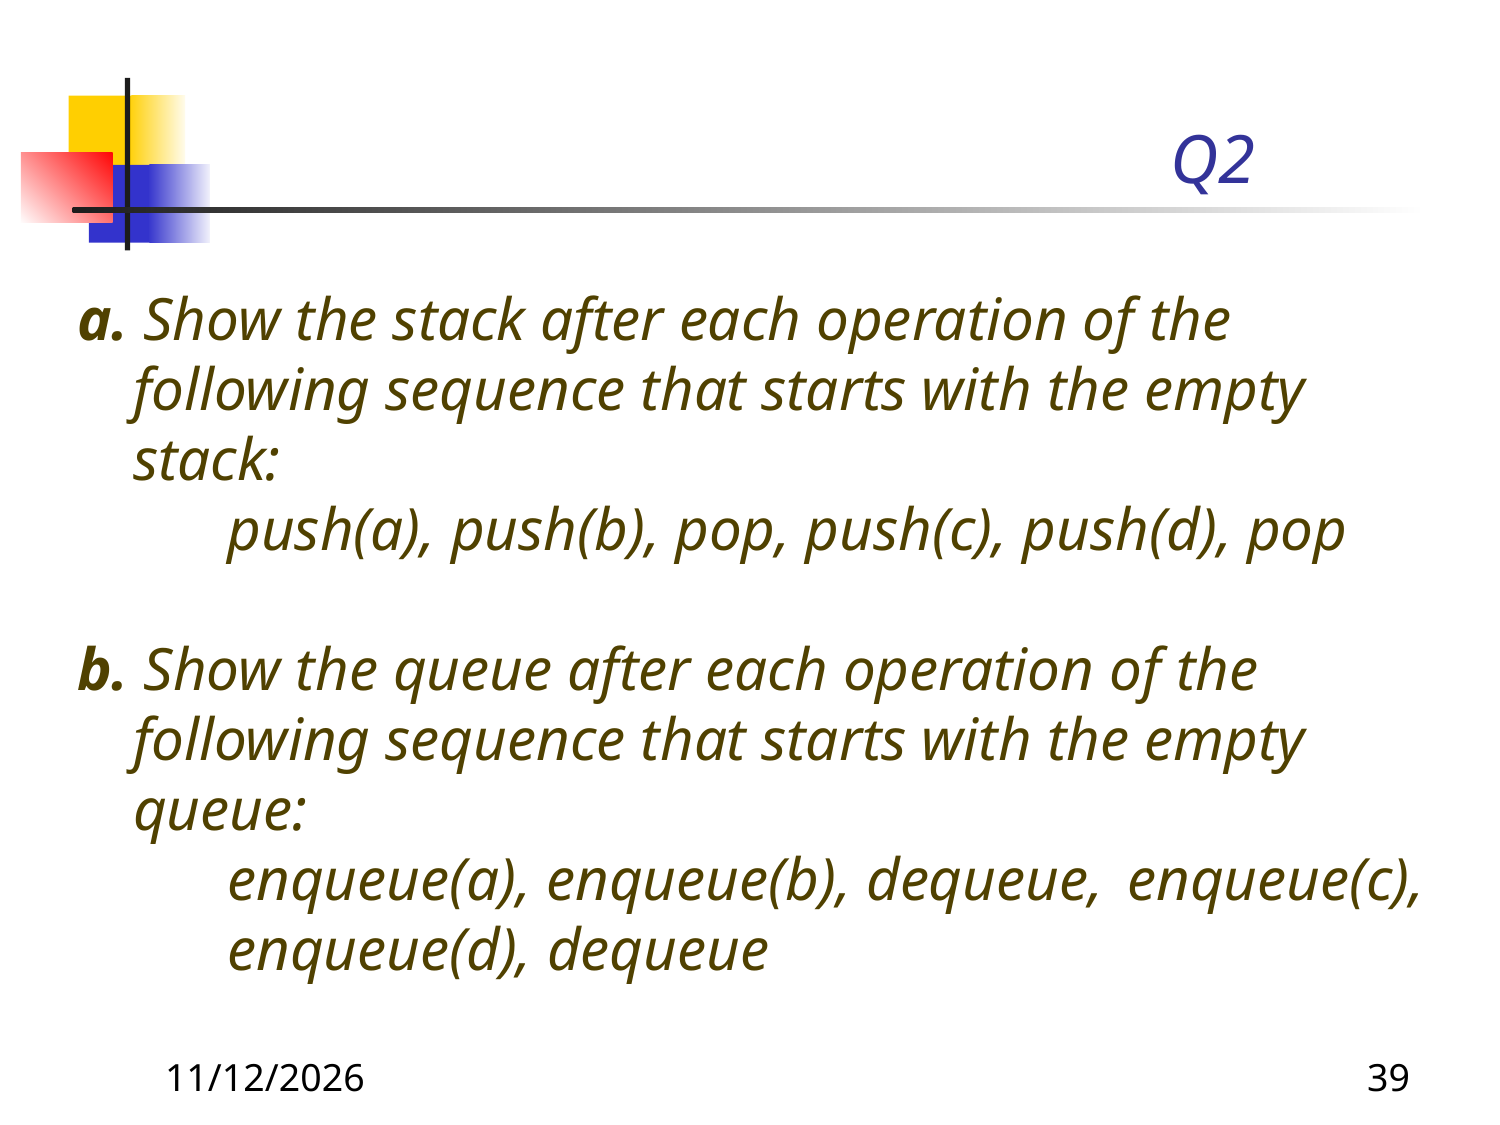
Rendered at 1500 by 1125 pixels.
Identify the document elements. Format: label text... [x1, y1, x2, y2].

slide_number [150, 1037, 463, 1113]
slide_number 39 [1112, 1037, 1425, 1113]
text_box a. Show the stack after each operation of the following sequence that starts with the empty stack: push(a), push(b), pop, push(c), push(d), pop b. Show the queue after each operation of the following sequence that starts with the empty queue: enqueue(a), enqueue(b), dequeue, enqueue(c), enqueue(d), dequeue [62, 274, 1463, 990]
title Q2 [188, 16, 1288, 205]
